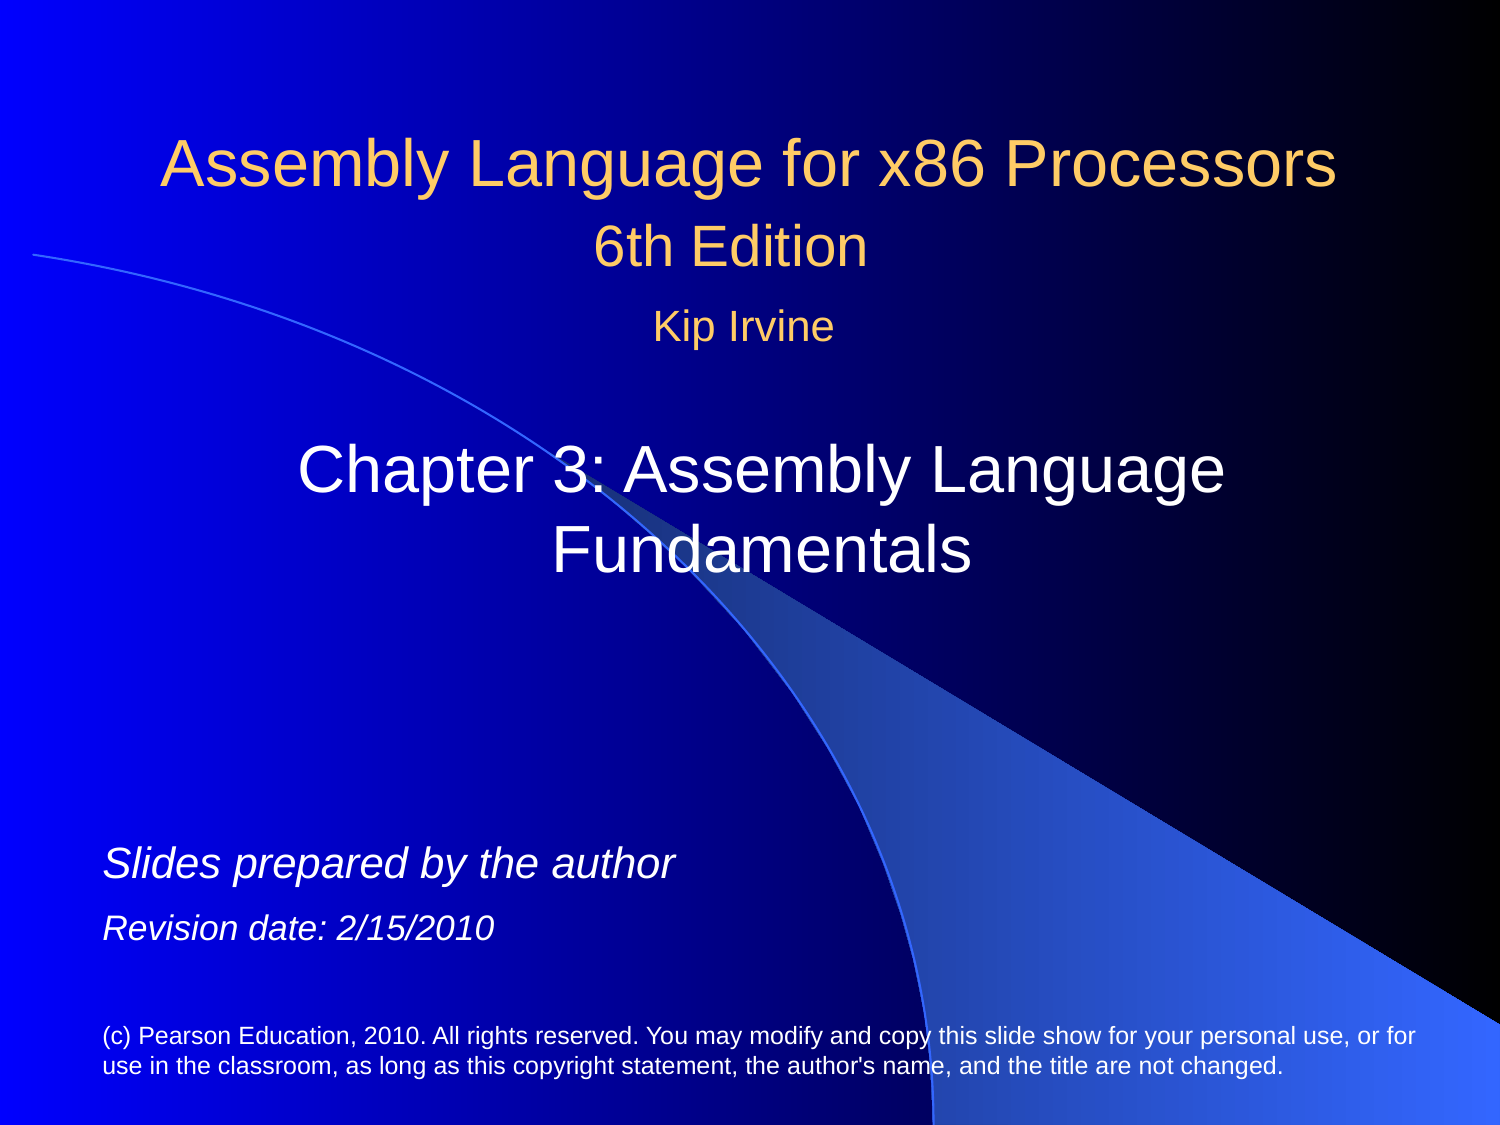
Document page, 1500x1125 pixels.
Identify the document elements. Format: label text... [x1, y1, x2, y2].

title Assembly Language for x86 Processors 6th Edition [112, 99, 1388, 288]
text_box (c) Pearson Education, 2010. All rights reserved. You may modify and copy this slide show for your personal use, or for use in the classroom, as long as this copyright statement, the author's name, and the title are not changed. [87, 1012, 1438, 1088]
text_box Kip Irvine [474, 275, 1013, 373]
subtitle Chapter 3: Assembly Language Fundamentals [237, 362, 1288, 650]
text_box Slides prepared by the author Revision date: 2/15/2010 [87, 812, 938, 971]
